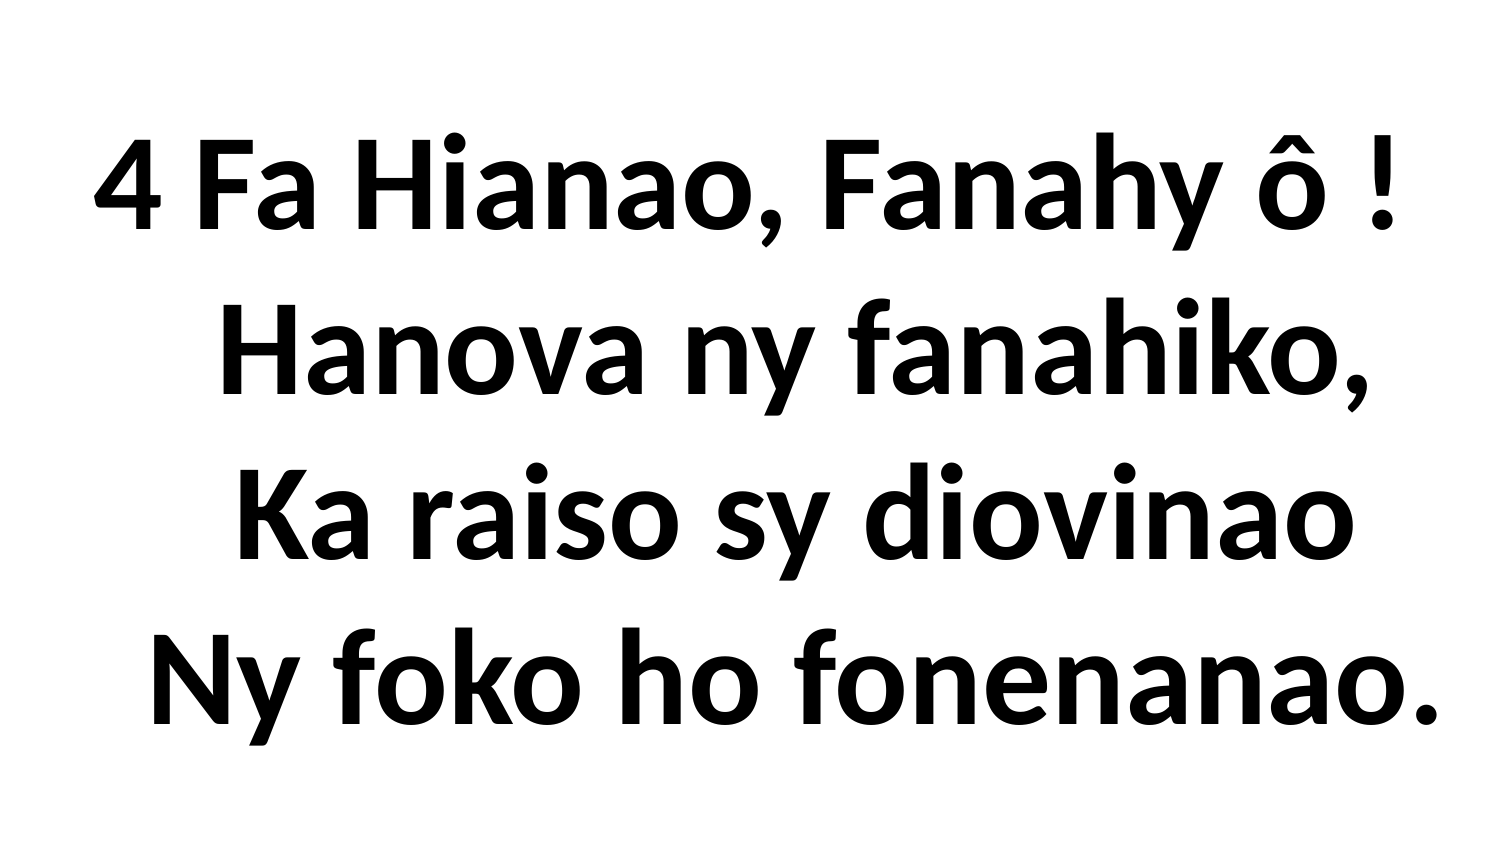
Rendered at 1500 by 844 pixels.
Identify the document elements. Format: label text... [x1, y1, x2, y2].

title 4 Fa Hianao, Fanahy ô ! Hanova ny fanahiko, Ka raiso sy diovinao Ny foko ho fonenanao. [0, 0, 1500, 844]
